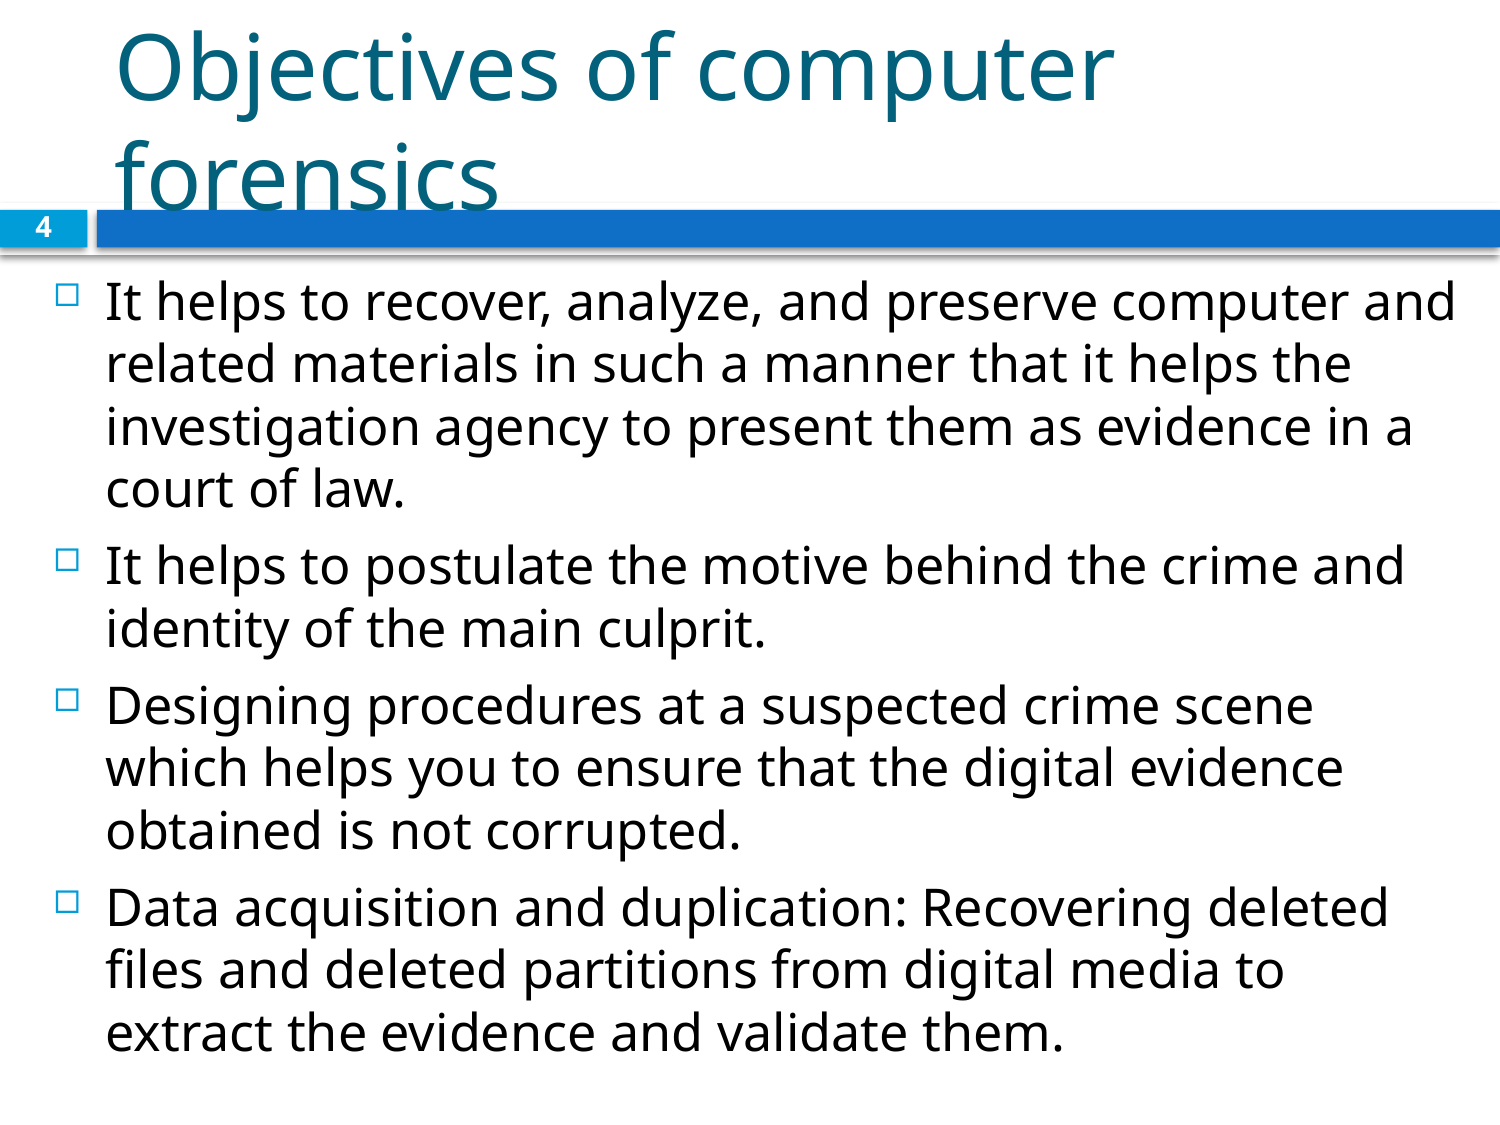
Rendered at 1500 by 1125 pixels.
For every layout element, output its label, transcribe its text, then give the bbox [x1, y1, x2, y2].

title Objectives of computer forensics [99, 37, 1438, 201]
list It helps to recover, analyze, and preserve computer and related materials in such a manner that it helps the investigation agency to present them as evidence in a court of law. It helps to postulate the motive behind the crime and identity of the main culprit. Designing procedures at a suspected crime scene which helps you to ensure that the digital evidence obtained is not corrupted. Data acquisition and duplication: Recovering deleted files and deleted partitions from digital media to extract the evidence and validate them. [38, 260, 1479, 1076]
slide_number 4 [0, 208, 88, 249]
